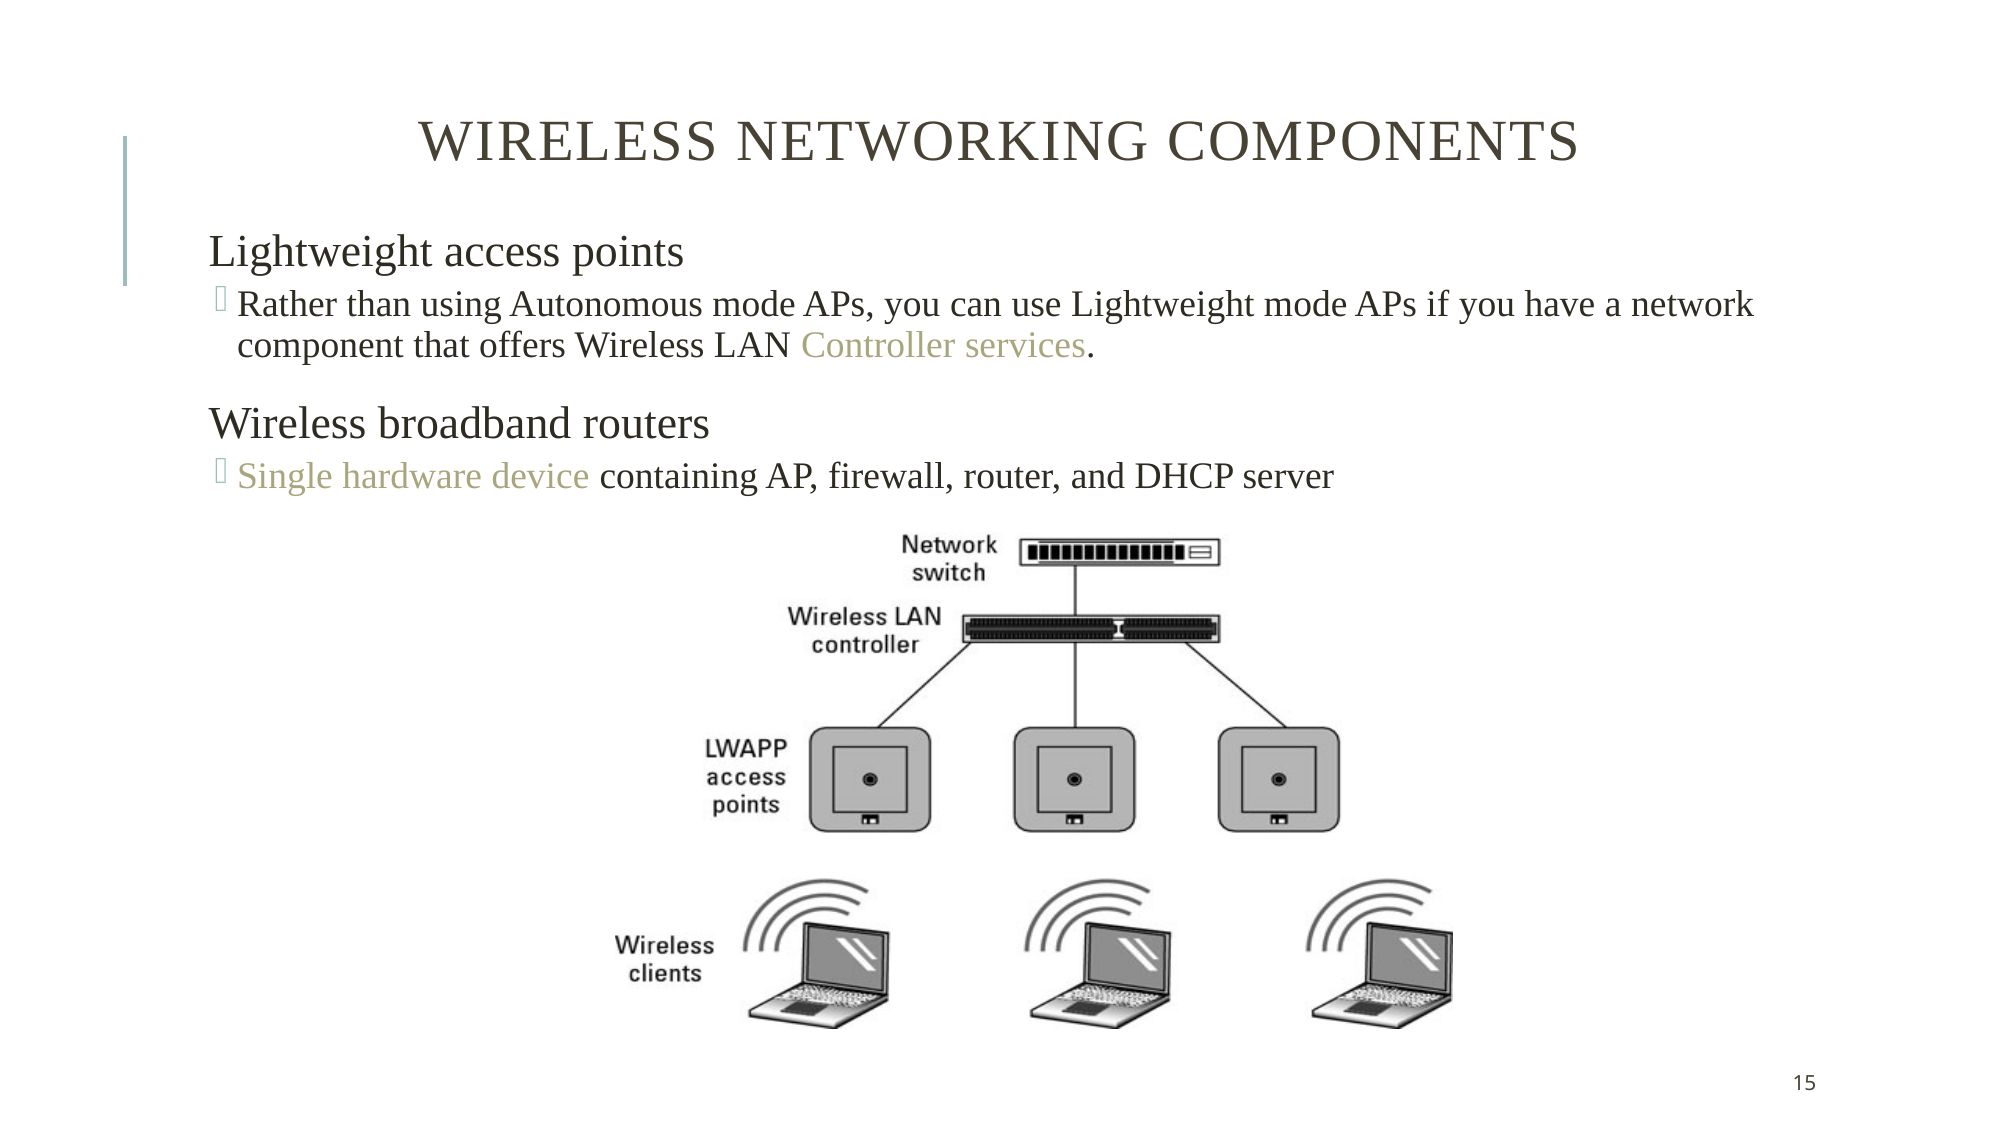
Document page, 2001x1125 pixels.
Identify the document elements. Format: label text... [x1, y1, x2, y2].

list Lightweight access points Rather than using Autonomous mode APs, you can use Lightweight mode APs if you have a network component that offers Wireless LAN Controller services. Wireless broadband routers Single hardware device containing AP, firewall, router, and DHCP server [186, 219, 1858, 969]
title Wireless Networking Components [0, 68, 2000, 219]
picture [615, 532, 1453, 1029]
slide_number 15 [1777, 1061, 1938, 1107]
